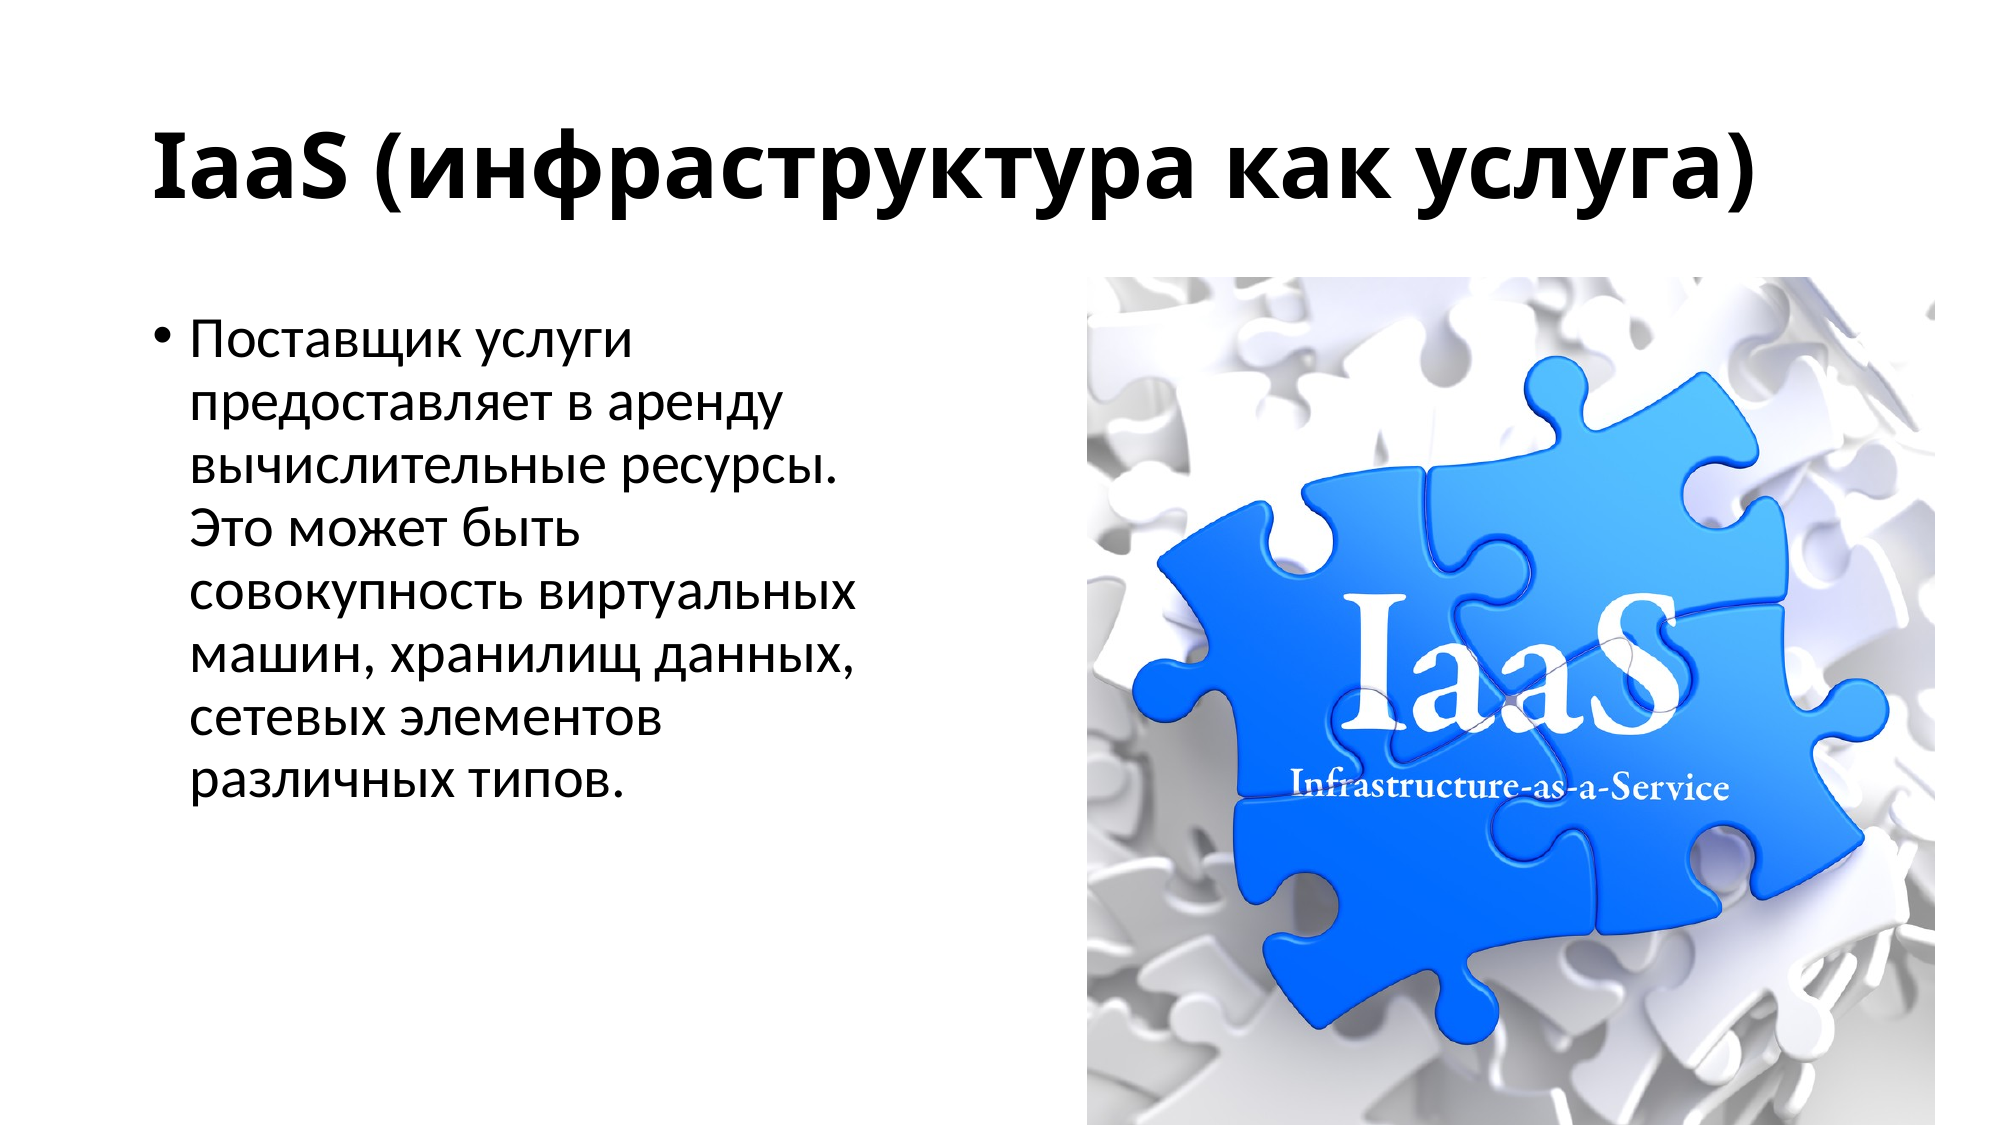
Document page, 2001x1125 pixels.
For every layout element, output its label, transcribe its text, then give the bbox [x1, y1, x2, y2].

list Поставщик услуги предоставляет в аренду вычислительные ресурсы. Это может быть совокупность виртуальных машин, хранилищ данных, сетевых элементов различных типов. [137, 299, 907, 1014]
title IaaS (инфраструктура как услуга) [137, 59, 1863, 278]
picture [1087, 277, 1935, 1125]
